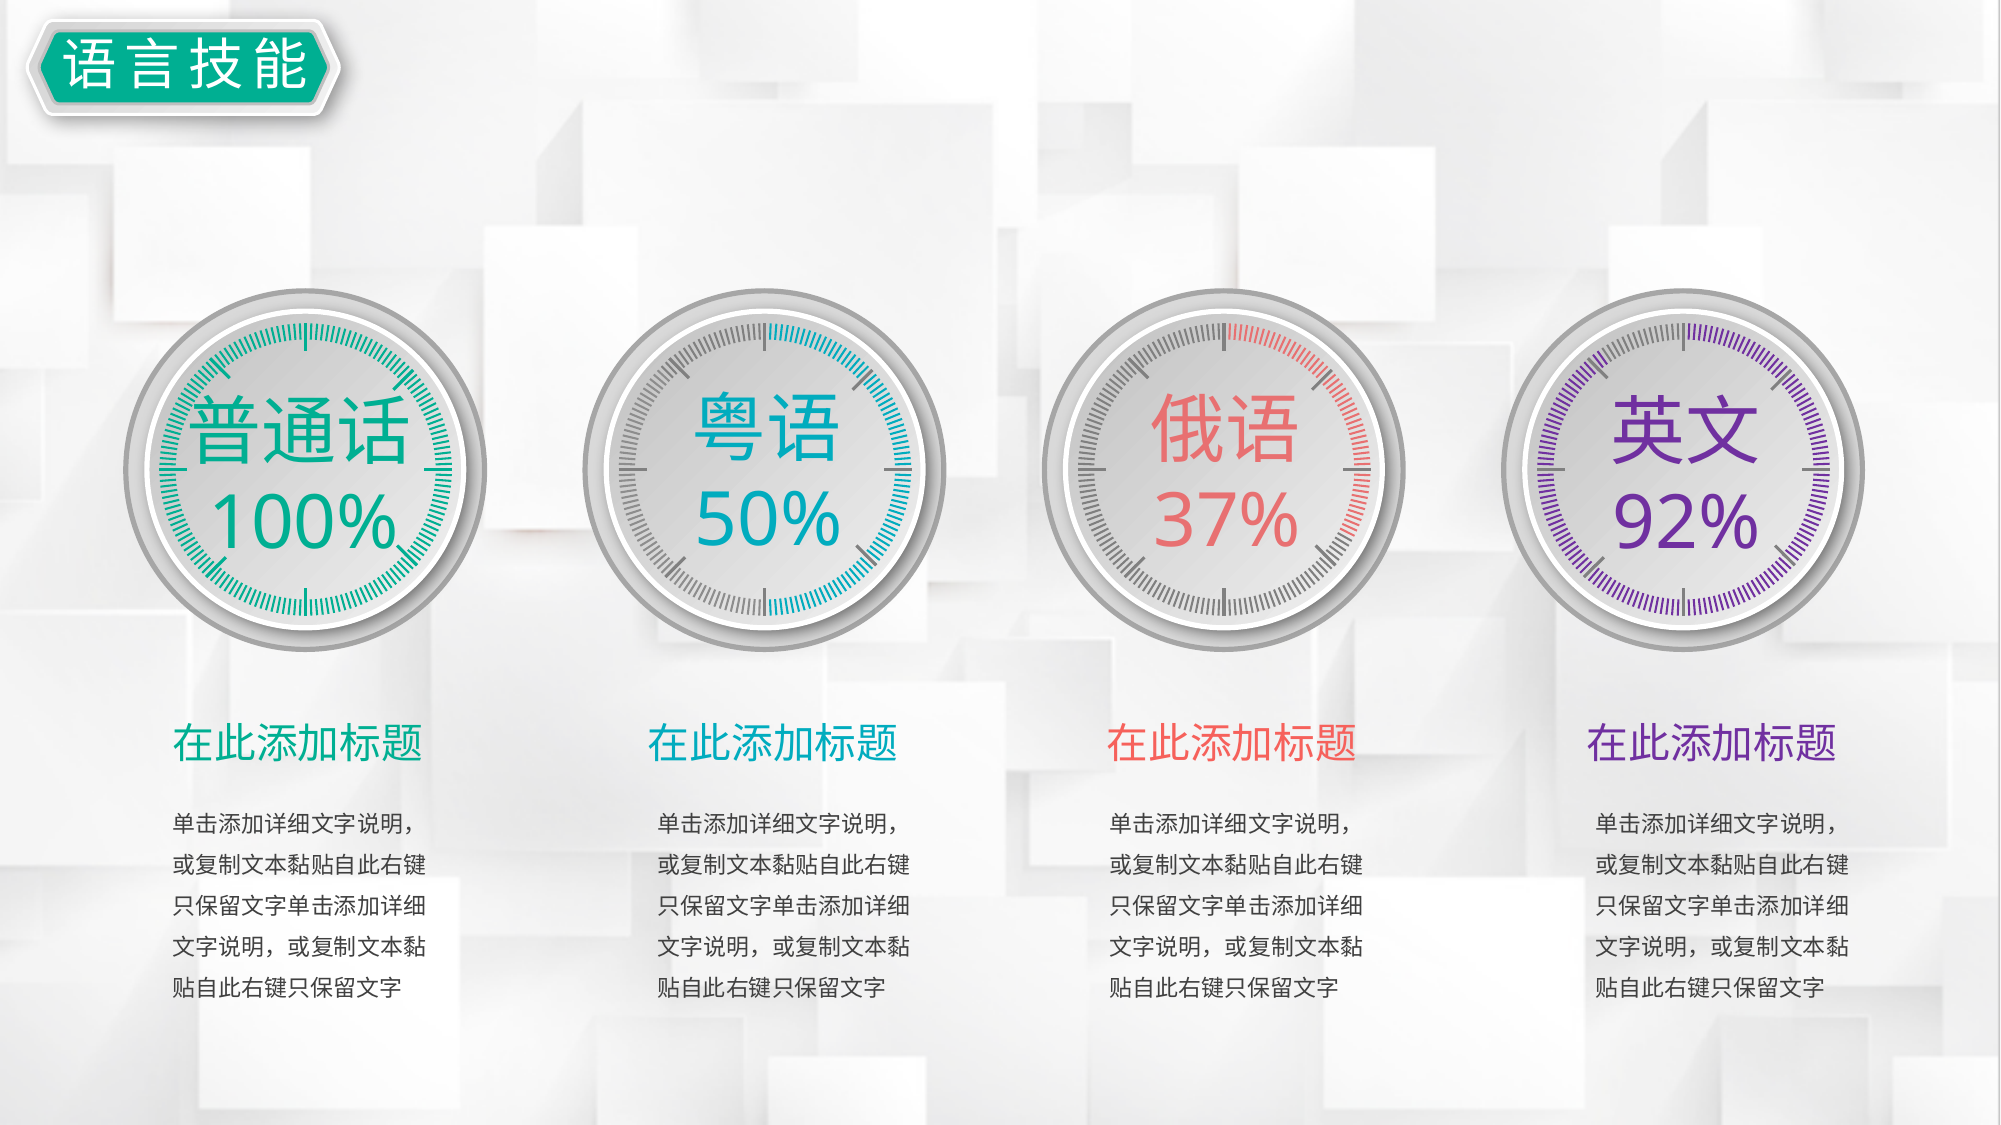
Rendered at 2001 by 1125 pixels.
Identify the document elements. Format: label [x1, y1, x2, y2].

text_box [159, 315, 456, 617]
text_box [125, 290, 485, 650]
text_box [1503, 290, 1863, 650]
text_box [157, 708, 465, 1050]
text_box [1044, 290, 1404, 650]
text_box [1537, 315, 1834, 617]
picture [0, 0, 2001, 1125]
text_box [633, 708, 940, 1050]
text_box [1571, 708, 1879, 1050]
text_box [585, 290, 944, 650]
text_box [27, 20, 340, 115]
text_box [1077, 315, 1375, 617]
text_box [618, 315, 916, 617]
text_box [1091, 708, 1399, 1050]
